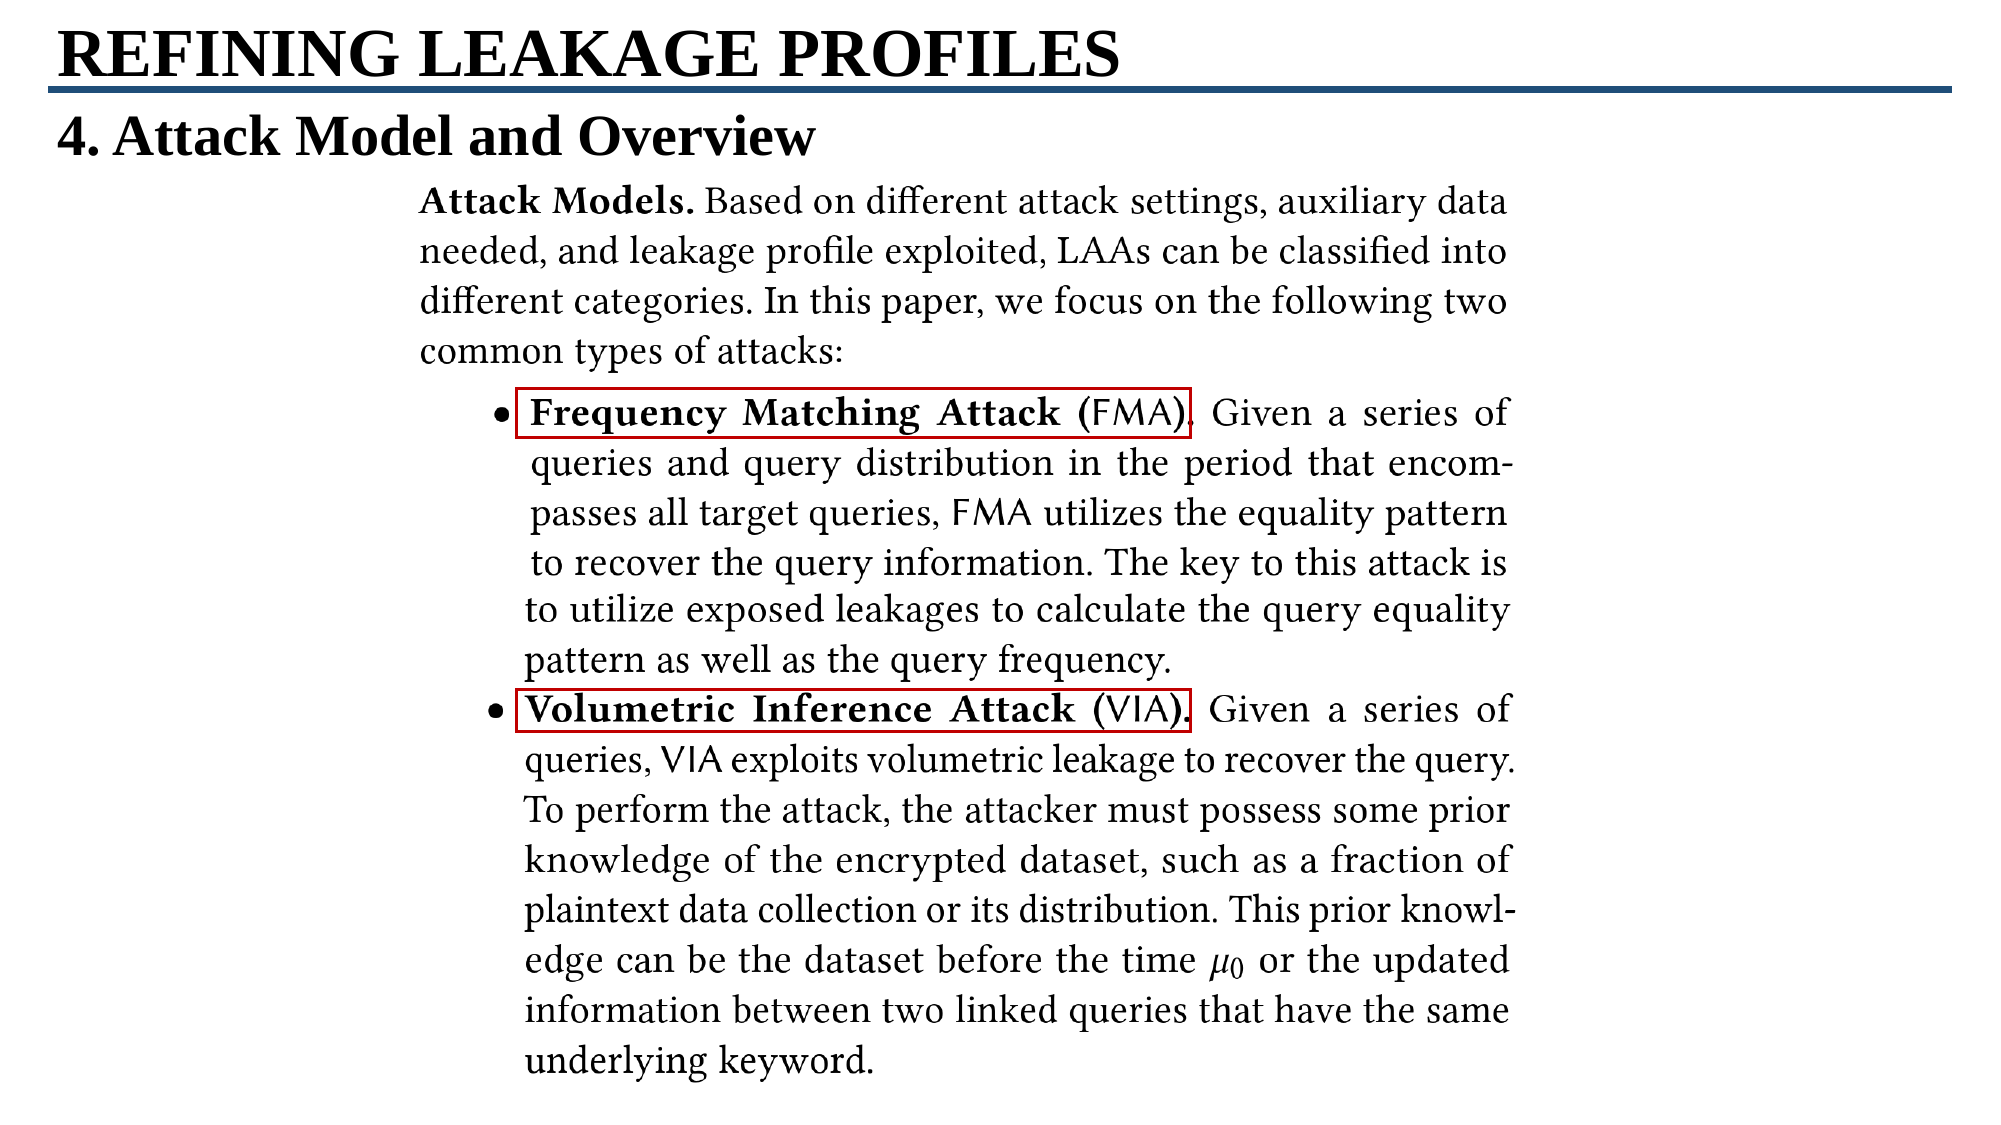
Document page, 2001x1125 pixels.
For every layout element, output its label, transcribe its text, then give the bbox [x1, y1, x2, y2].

text_box REFINING LEAKAGE PROFILES [42, 0, 1242, 89]
picture [410, 178, 1519, 1086]
text_box REFINING LEAKAGE PROFILES [939, 93, 1242, 98]
text_box 4. Attack Model and Overview [42, 89, 939, 245]
